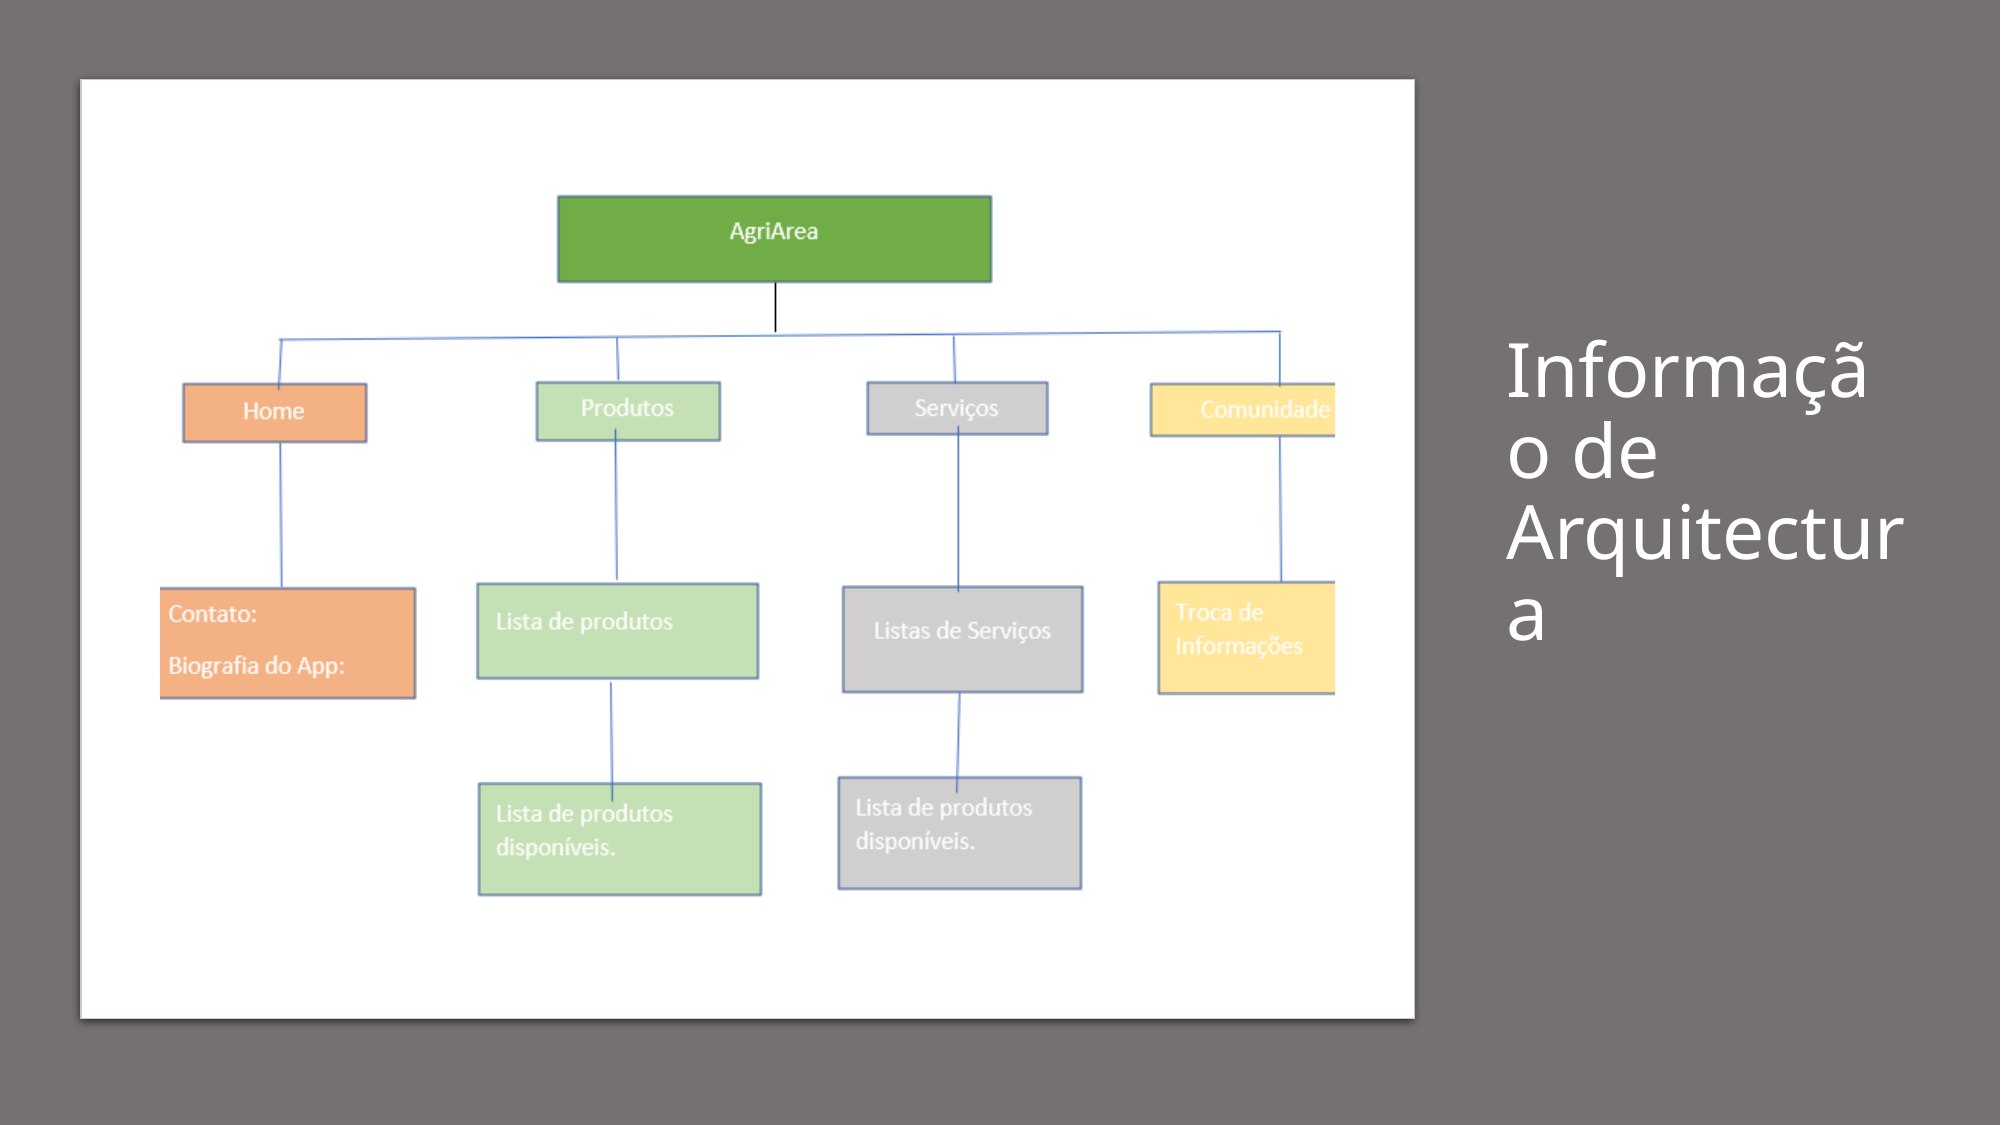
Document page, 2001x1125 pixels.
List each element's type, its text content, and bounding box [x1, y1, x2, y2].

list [160, 154, 1336, 944]
text_box [80, 78, 1415, 1019]
text_box [0, 0, 2000, 1125]
title Informação de Arquitectura [1491, 101, 1921, 888]
